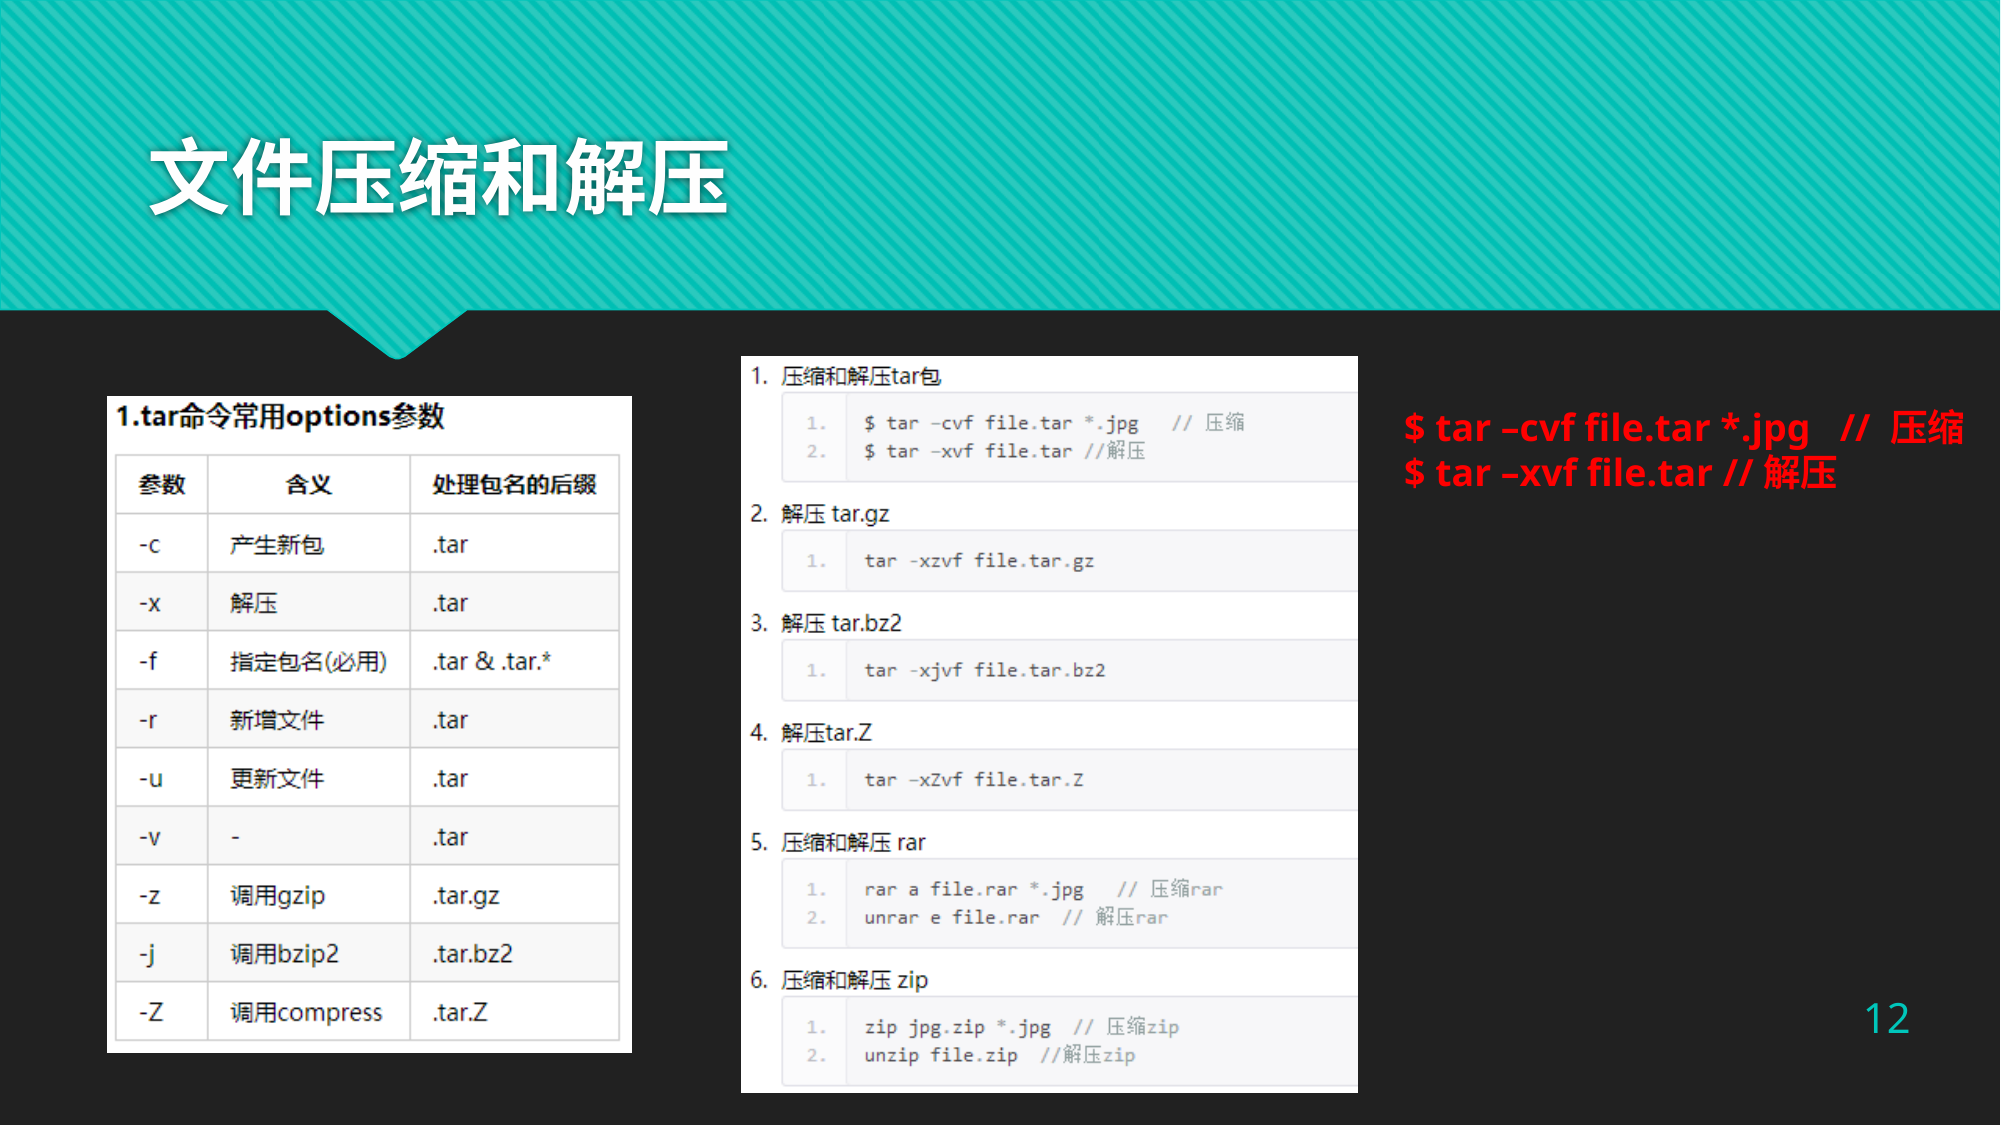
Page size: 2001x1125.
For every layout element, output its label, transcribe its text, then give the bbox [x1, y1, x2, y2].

picture [107, 396, 632, 1053]
picture [741, 356, 1358, 1093]
title 文件压缩和解压 [132, 73, 1868, 233]
text_box $ tar –cvf file.tar *.jpg // 压缩 $ tar –xvf file.tar //解压 [1389, 396, 2000, 502]
slide_number 12 [1751, 970, 1926, 1051]
